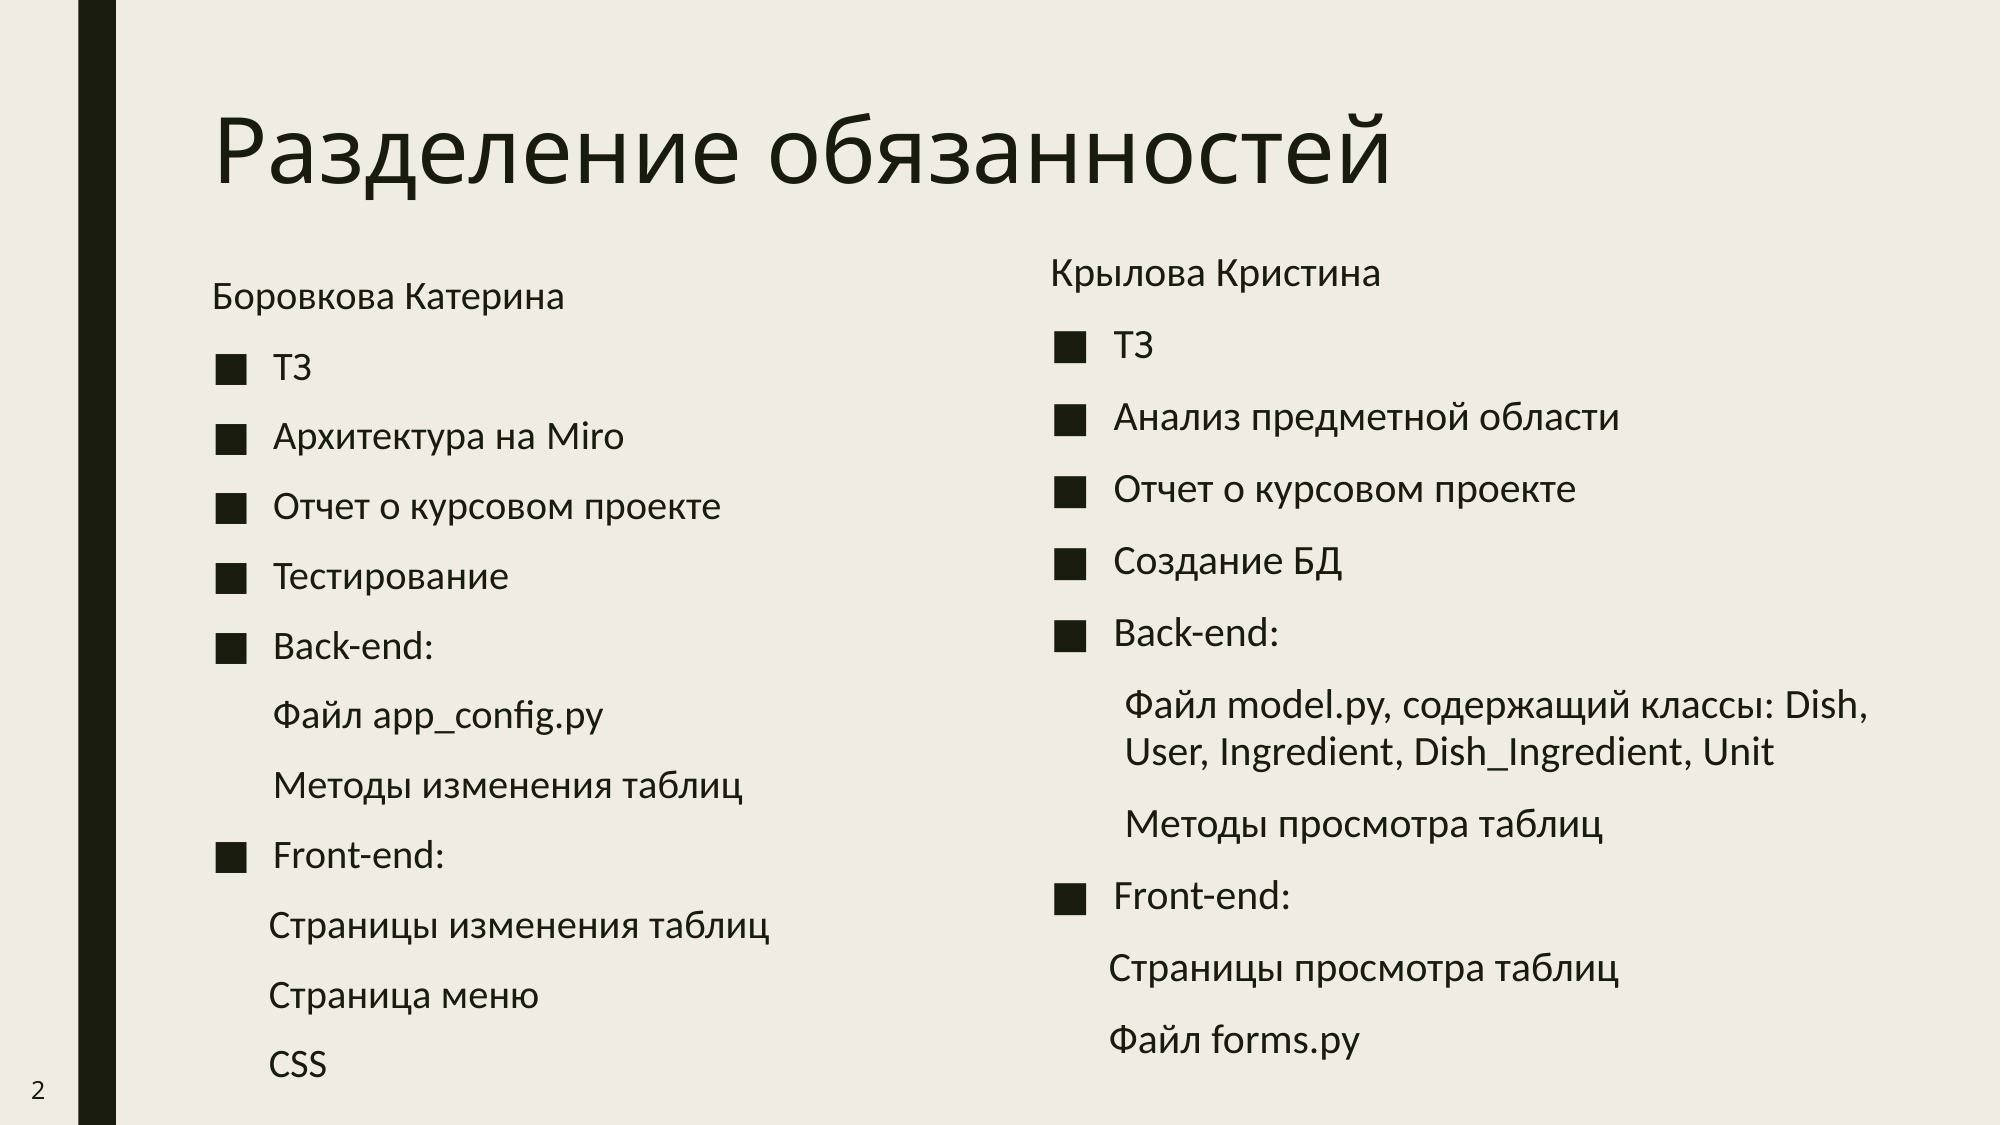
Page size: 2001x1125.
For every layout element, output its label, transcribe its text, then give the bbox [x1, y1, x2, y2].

text_box Крылова Кристина ТЗ Анализ предметной области Отчет о курсовом проекте Создание БД Back-end: Файл model.py, содержащий классы: Dish, User, Ingredient, Dish_Ingredient, Unit Методы просмотра таблиц Front-end: Страницы просмотра таблиц Файл forms.py [1035, 241, 1931, 1082]
title Разделение обязанностей [197, 0, 1773, 244]
slide_number 2 [0, 1058, 61, 1125]
list Боровкова Катерина ТЗ Архитектура на Miro Отчет о курсовом проекте Тестирование Back-end: Файл app_config.py Методы изменения таблиц Front-end: Страницы изменения таблиц Страница меню CSS [197, 266, 1016, 1099]
